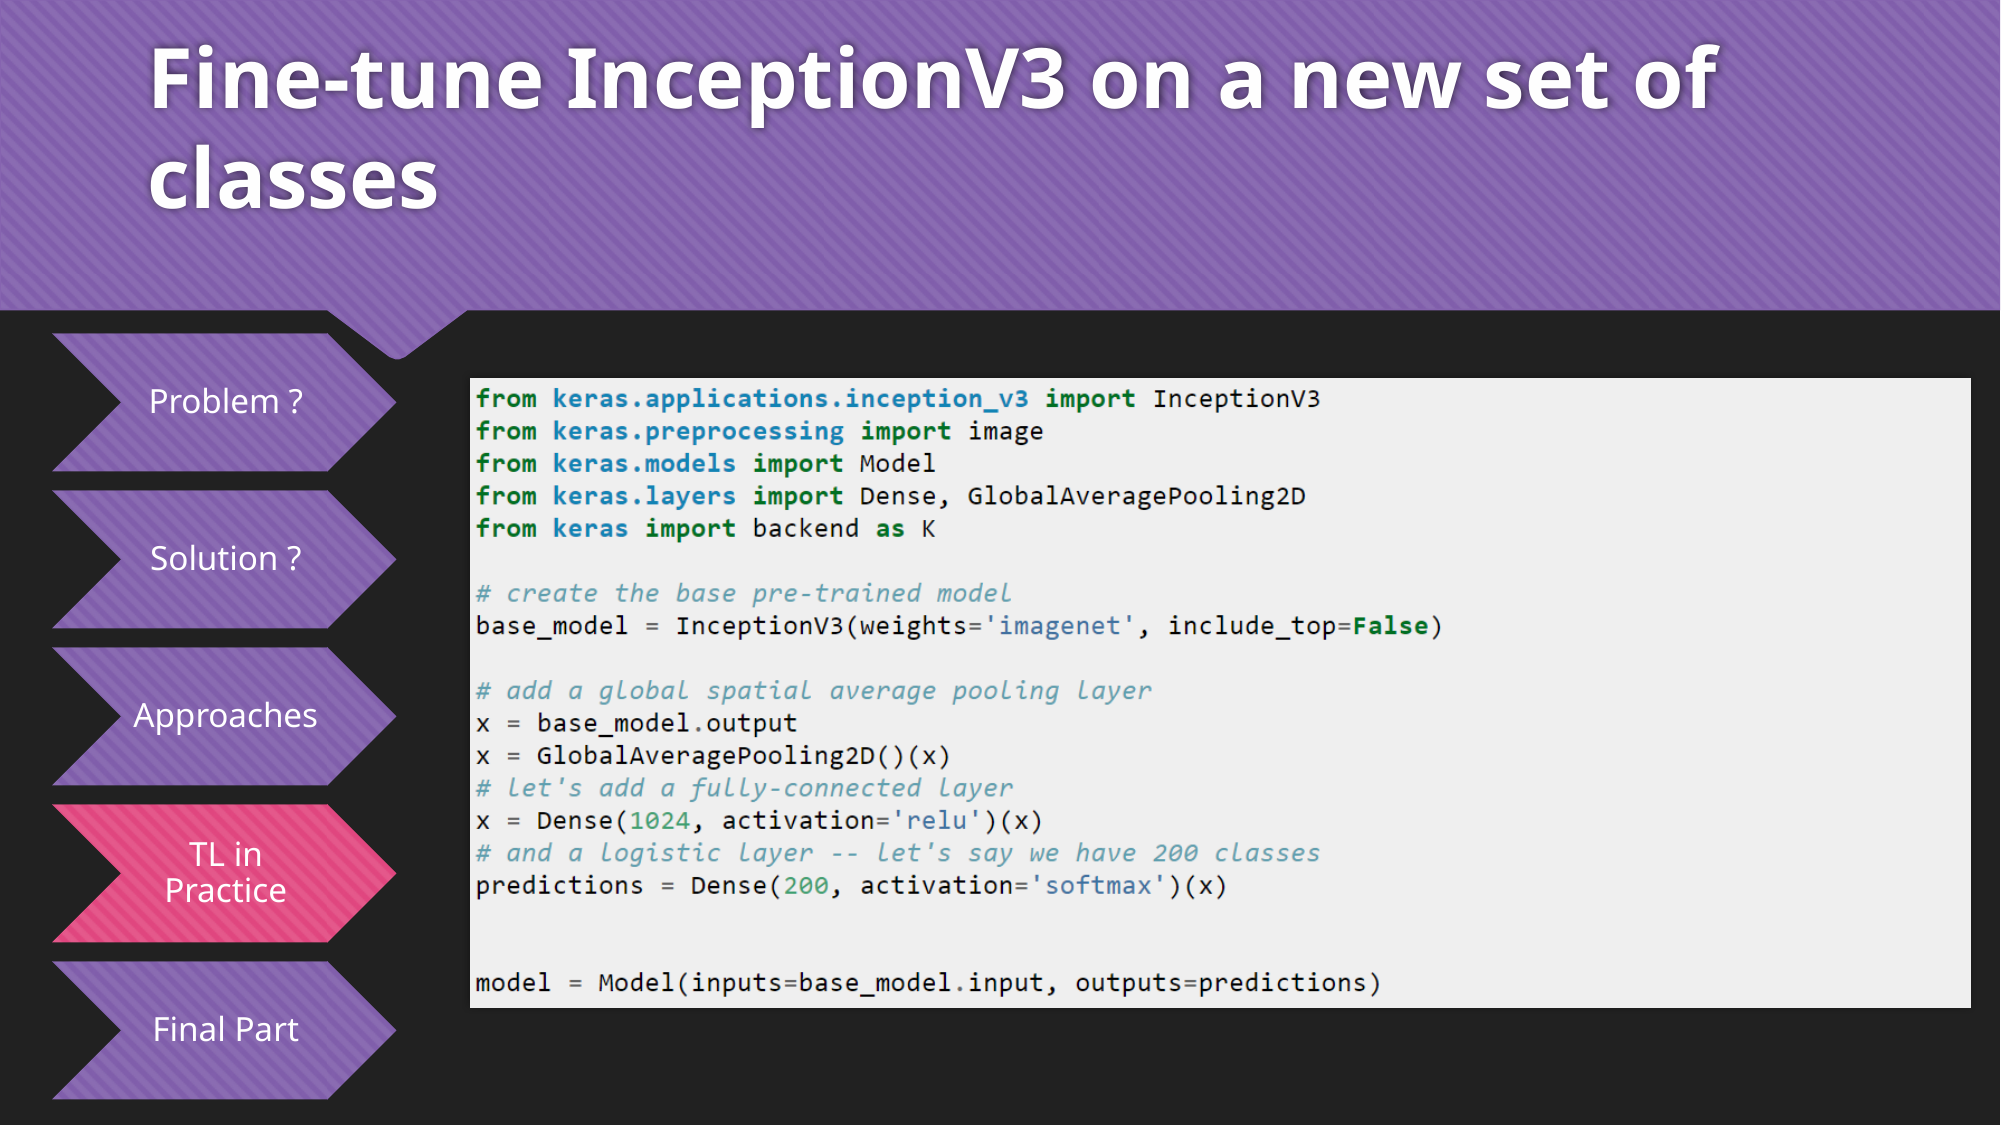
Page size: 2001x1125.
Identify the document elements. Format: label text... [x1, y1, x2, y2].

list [470, 378, 1972, 1008]
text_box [0, 333, 449, 1100]
title Fine-tune InceptionV3 on a new set of classes [132, 73, 1868, 233]
